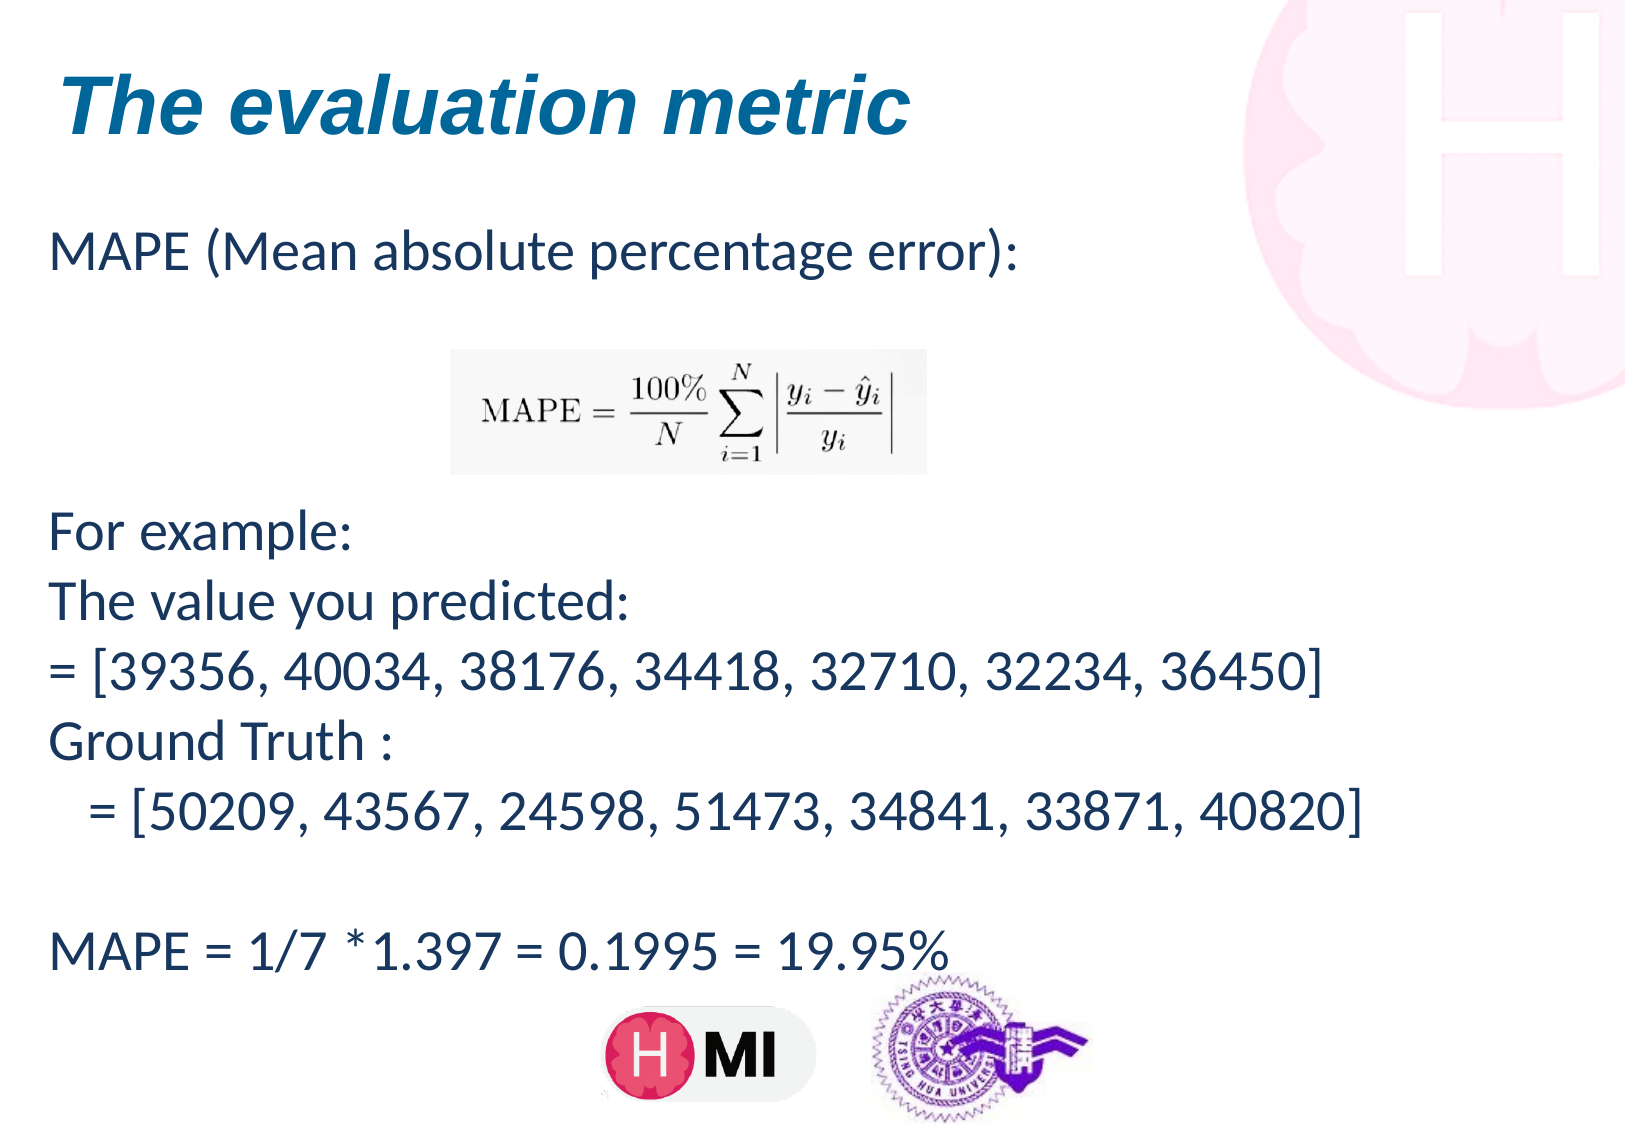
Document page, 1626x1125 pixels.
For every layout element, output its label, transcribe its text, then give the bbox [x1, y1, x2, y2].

text_box The evaluation metric [57, 51, 1557, 152]
picture [870, 972, 1093, 1125]
picture [597, 1002, 820, 1106]
picture [449, 349, 927, 476]
